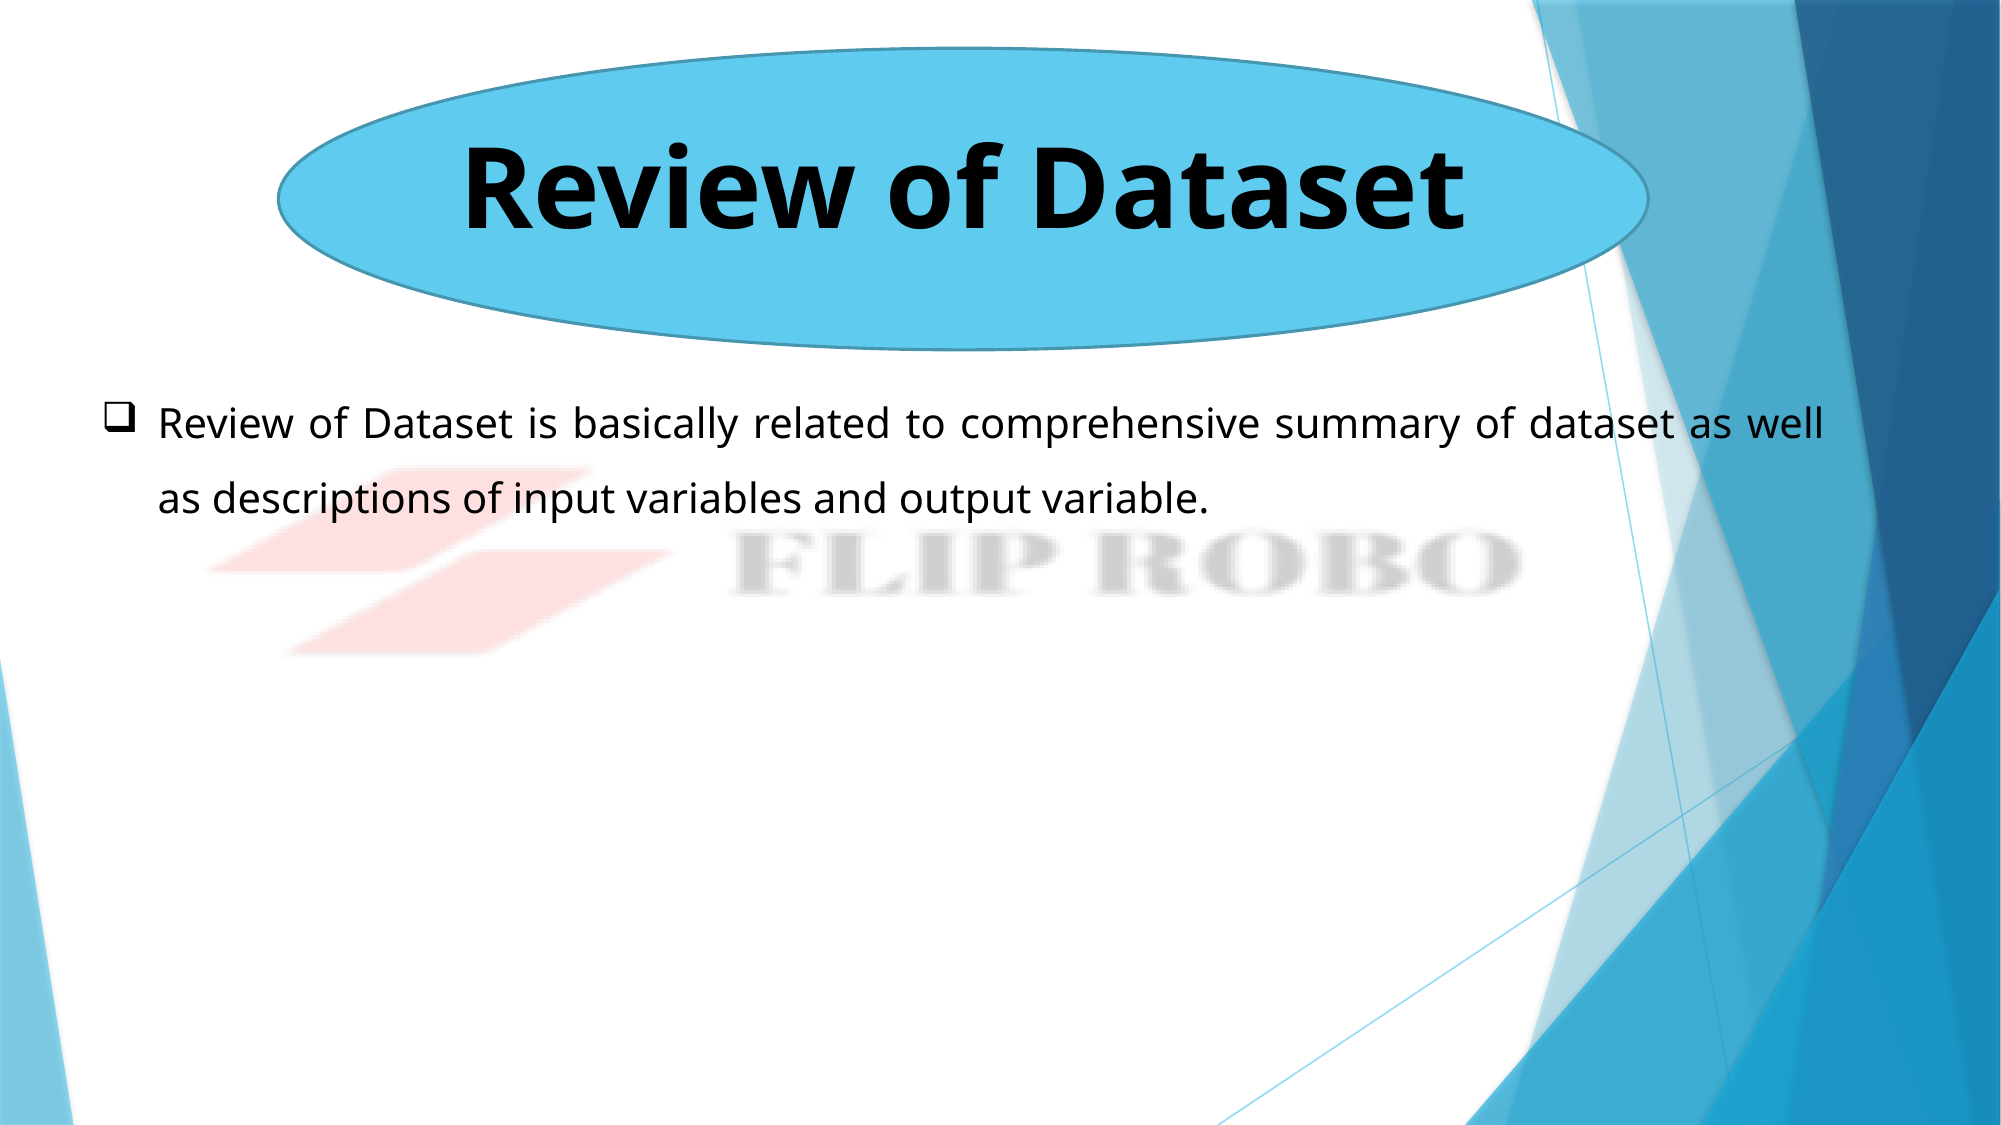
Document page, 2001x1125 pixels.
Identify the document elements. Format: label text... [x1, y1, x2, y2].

text_box Review of Dataset [444, 108, 1483, 259]
text_box Review of Dataset is basically related to comprehensive summary of dataset as well as descriptions of input variables and output variable. [86, 364, 1840, 530]
text_box [276, 46, 1650, 352]
